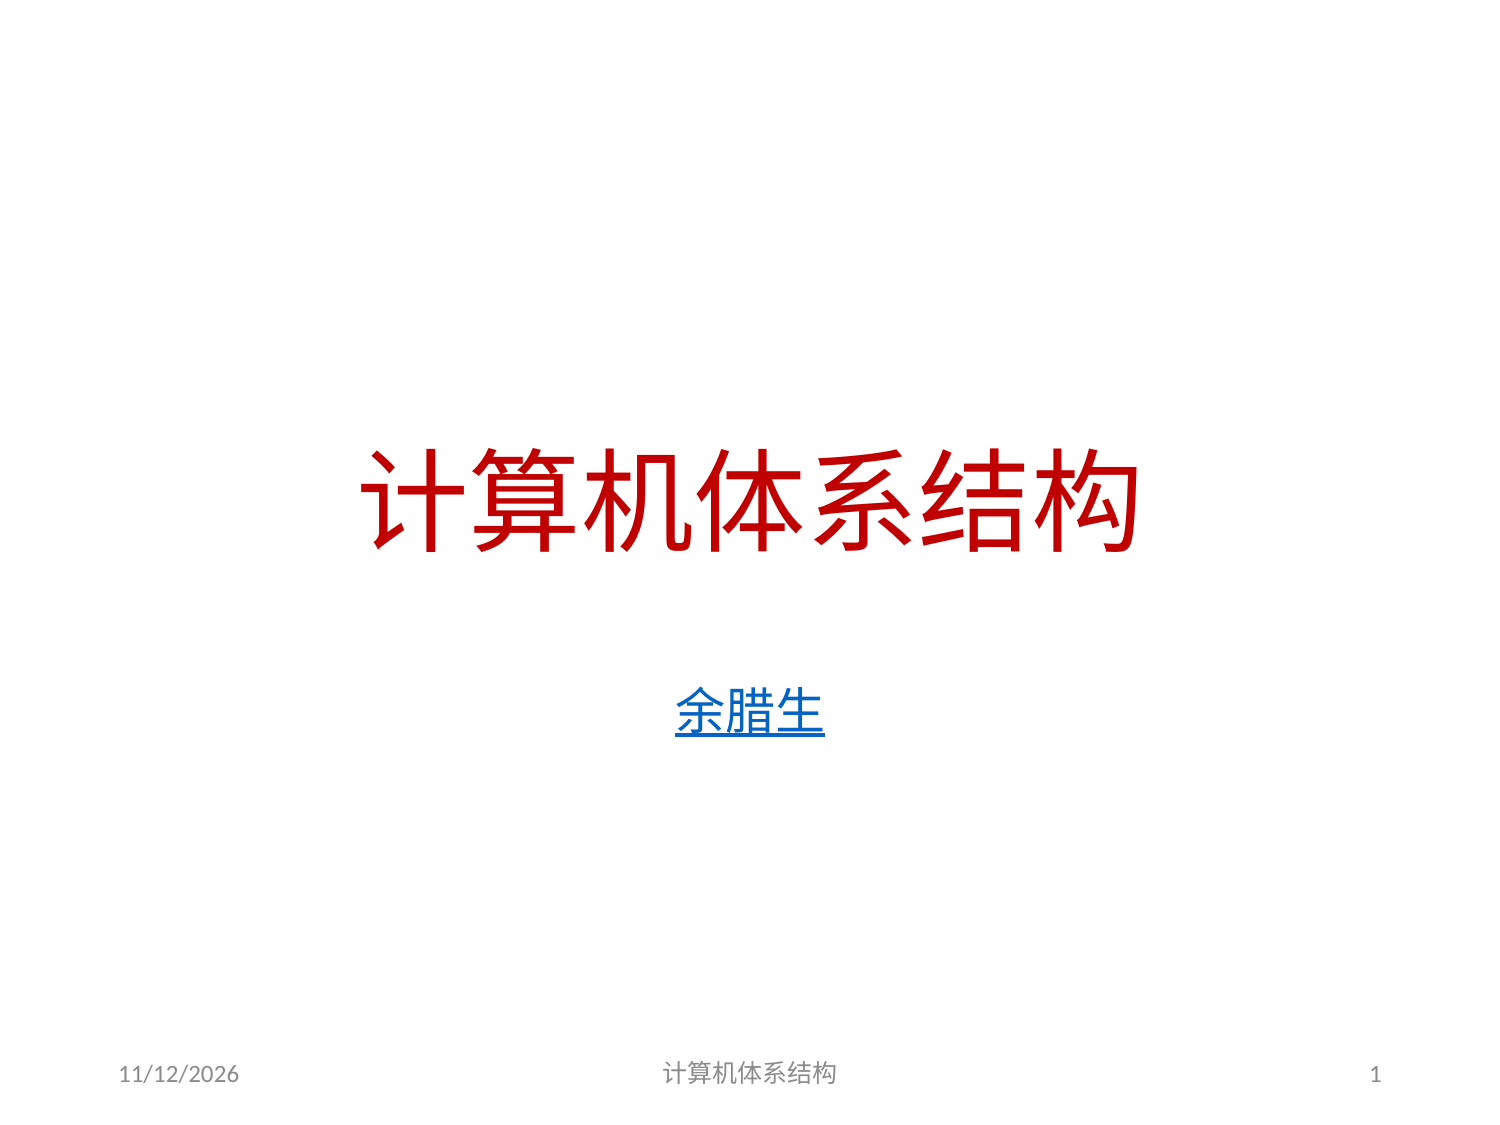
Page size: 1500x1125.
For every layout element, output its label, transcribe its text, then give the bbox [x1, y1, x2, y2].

title 计算机体系结构 [112, 184, 1388, 576]
footer 计算机体系结构 [496, 1042, 1004, 1103]
subtitle 余腊生 [187, 590, 1313, 863]
slide_number 1 [1059, 1042, 1397, 1103]
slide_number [103, 1042, 441, 1103]
